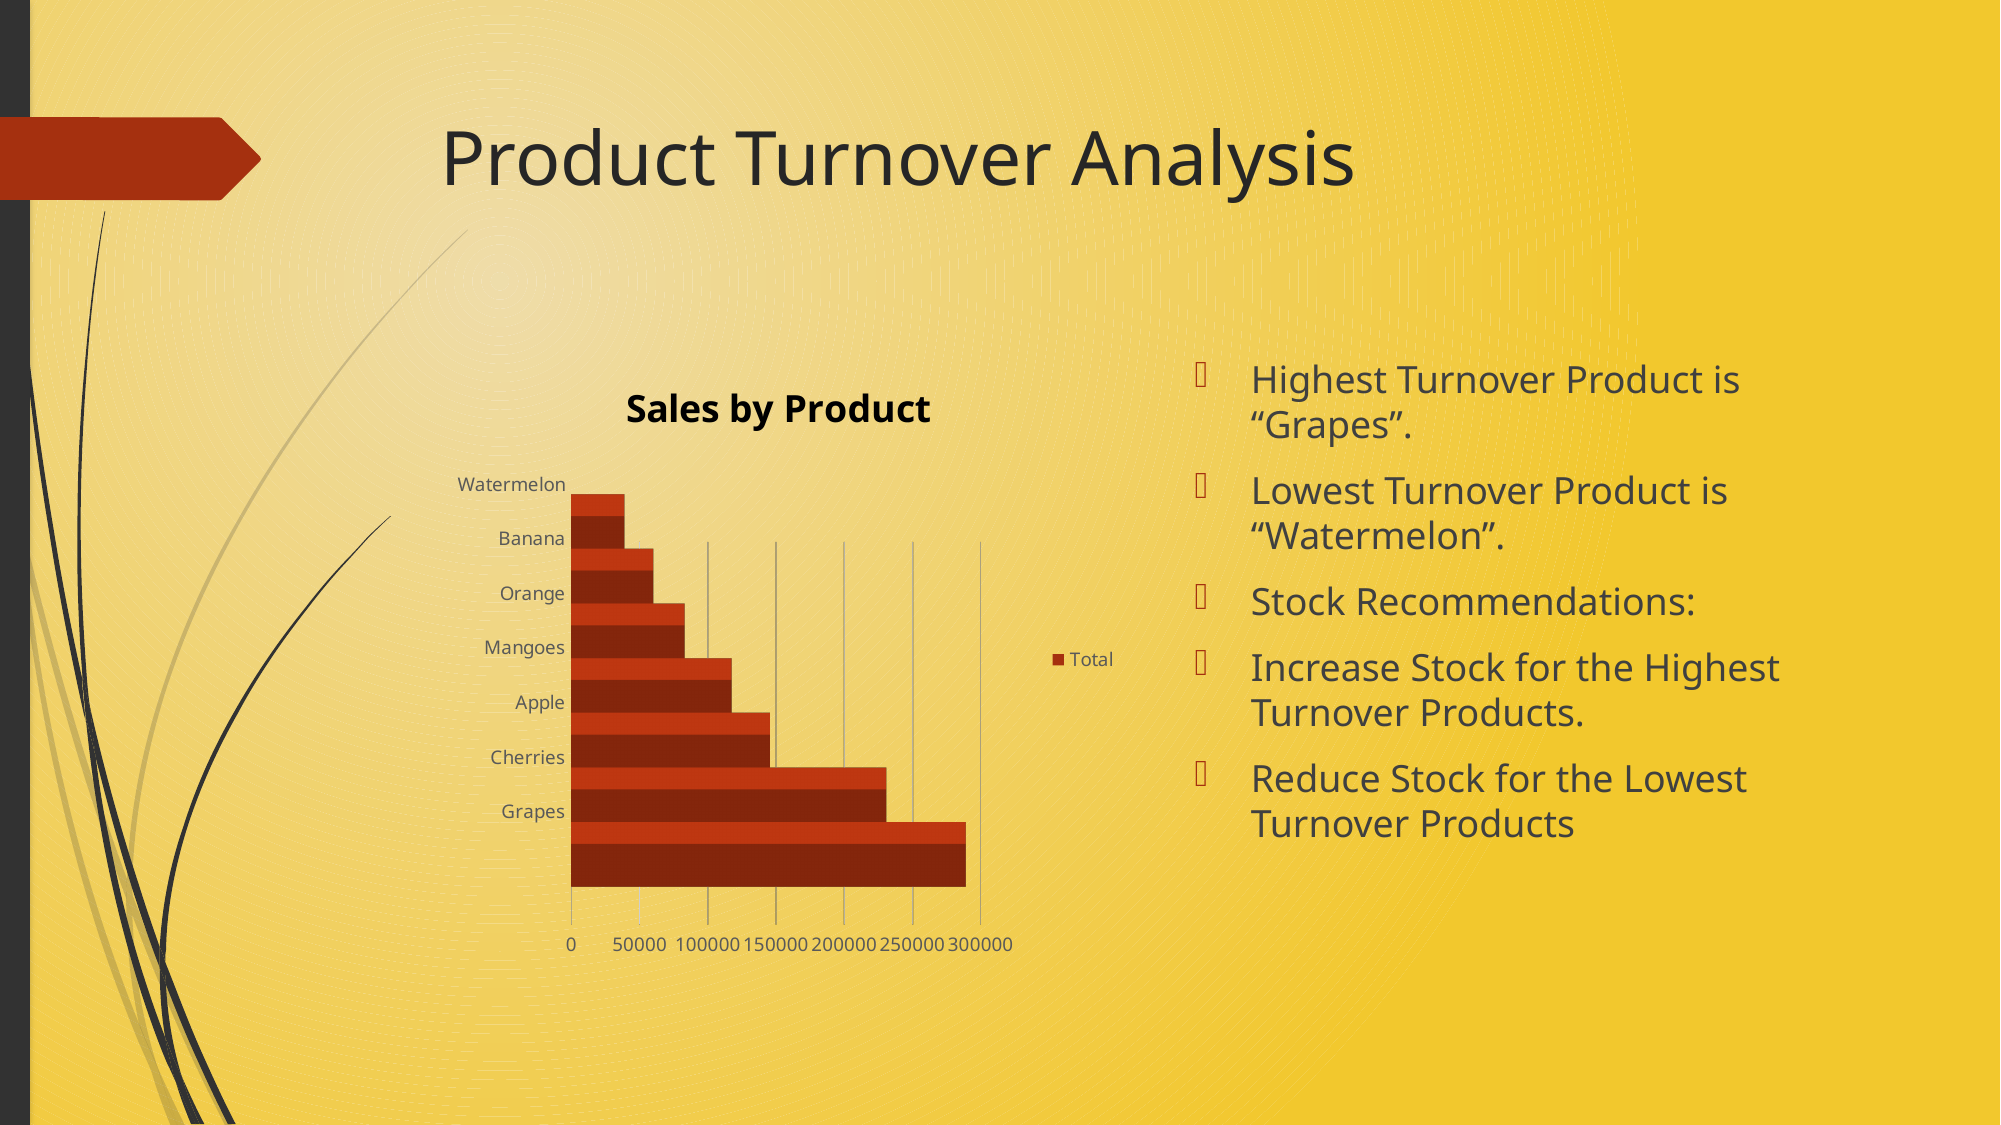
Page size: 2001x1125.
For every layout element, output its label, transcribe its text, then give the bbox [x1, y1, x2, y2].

chart [424, 349, 1133, 971]
list Highest Turnover Product is “Grapes”. Lowest Turnover Product is “Watermelon”. Stock Recommendations: Increase Stock for the Highest Turnover Products. Reduce Stock for the Lowest Turnover Products [1179, 348, 1888, 969]
title Product Turnover Analysis [425, 102, 1888, 313]
